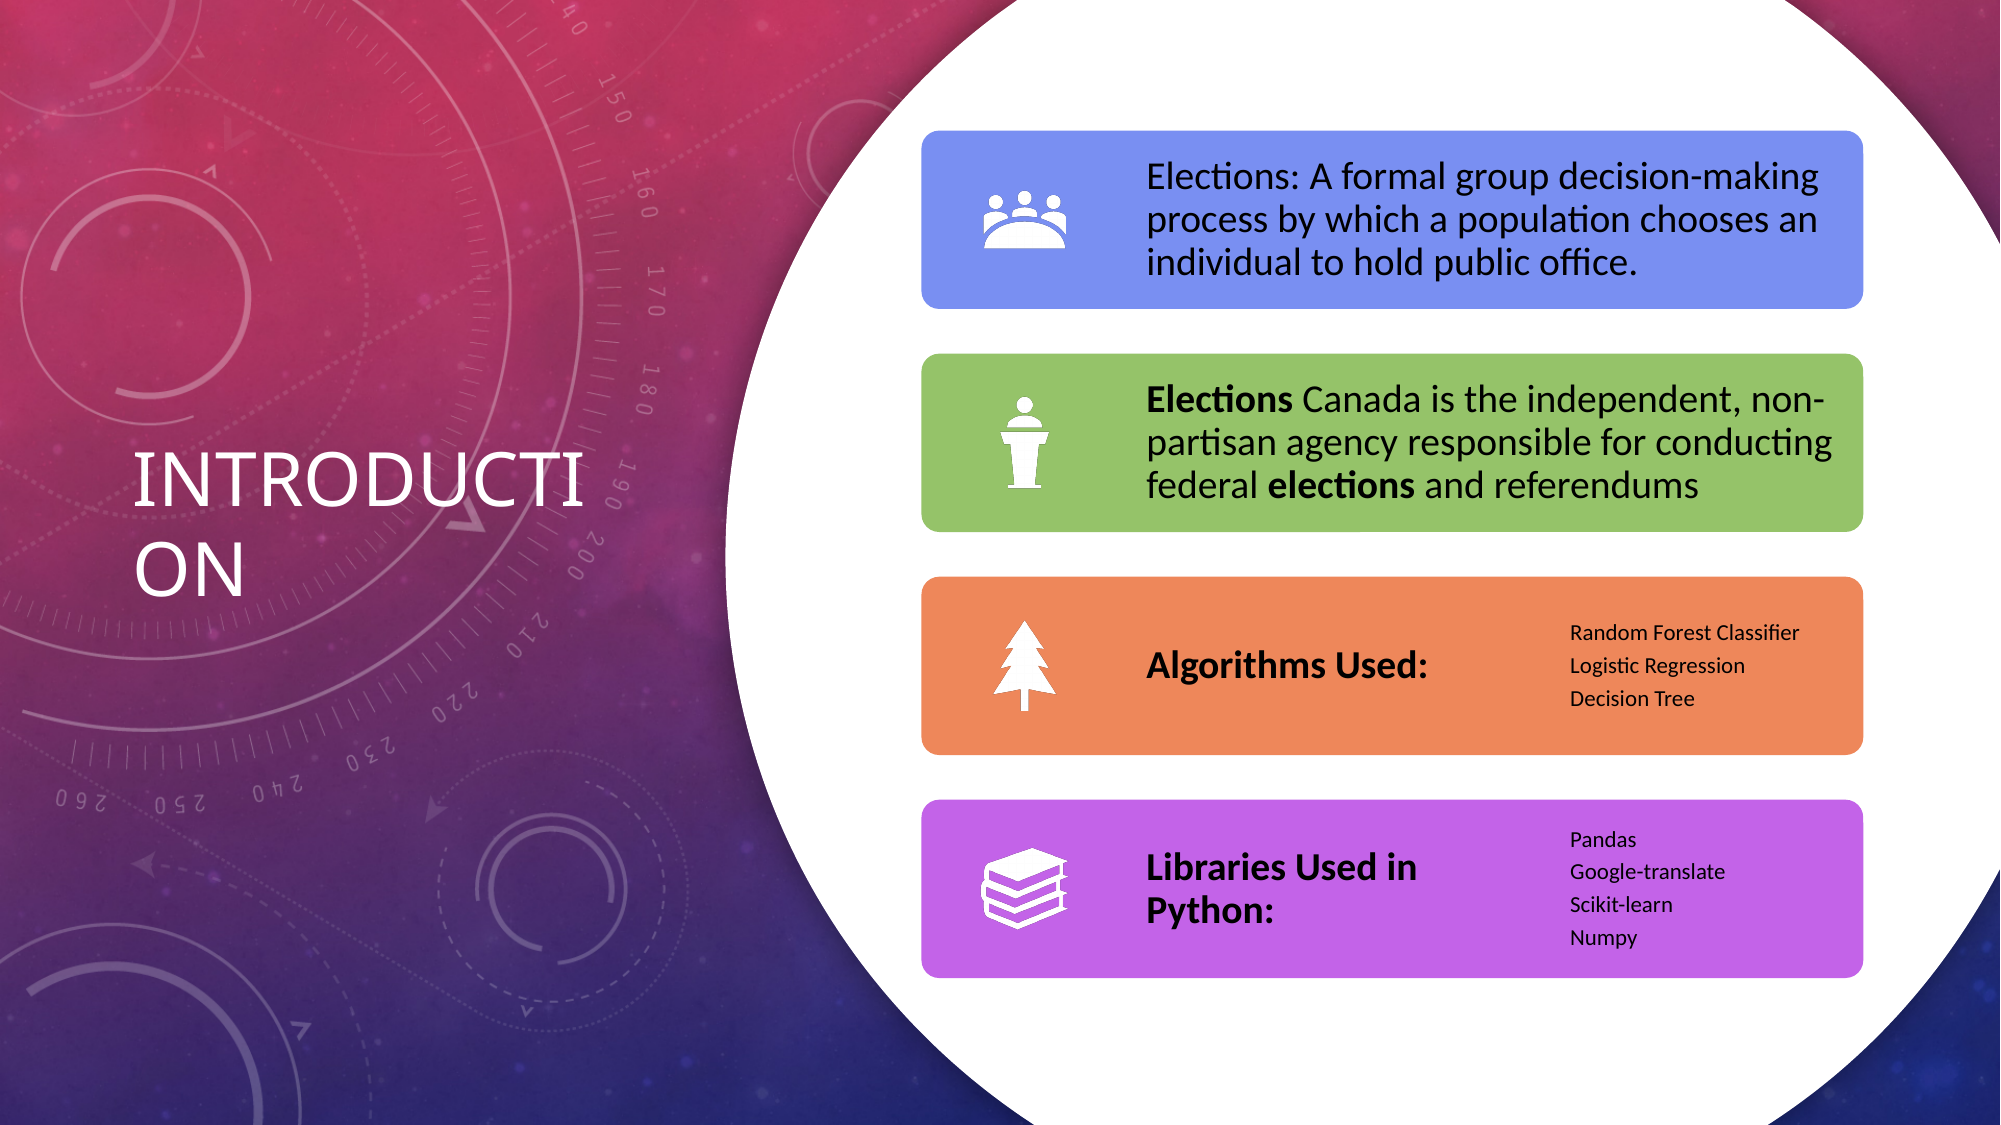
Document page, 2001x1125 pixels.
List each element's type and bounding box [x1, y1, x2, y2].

list [921, 129, 1864, 979]
picture [0, 0, 2000, 1125]
